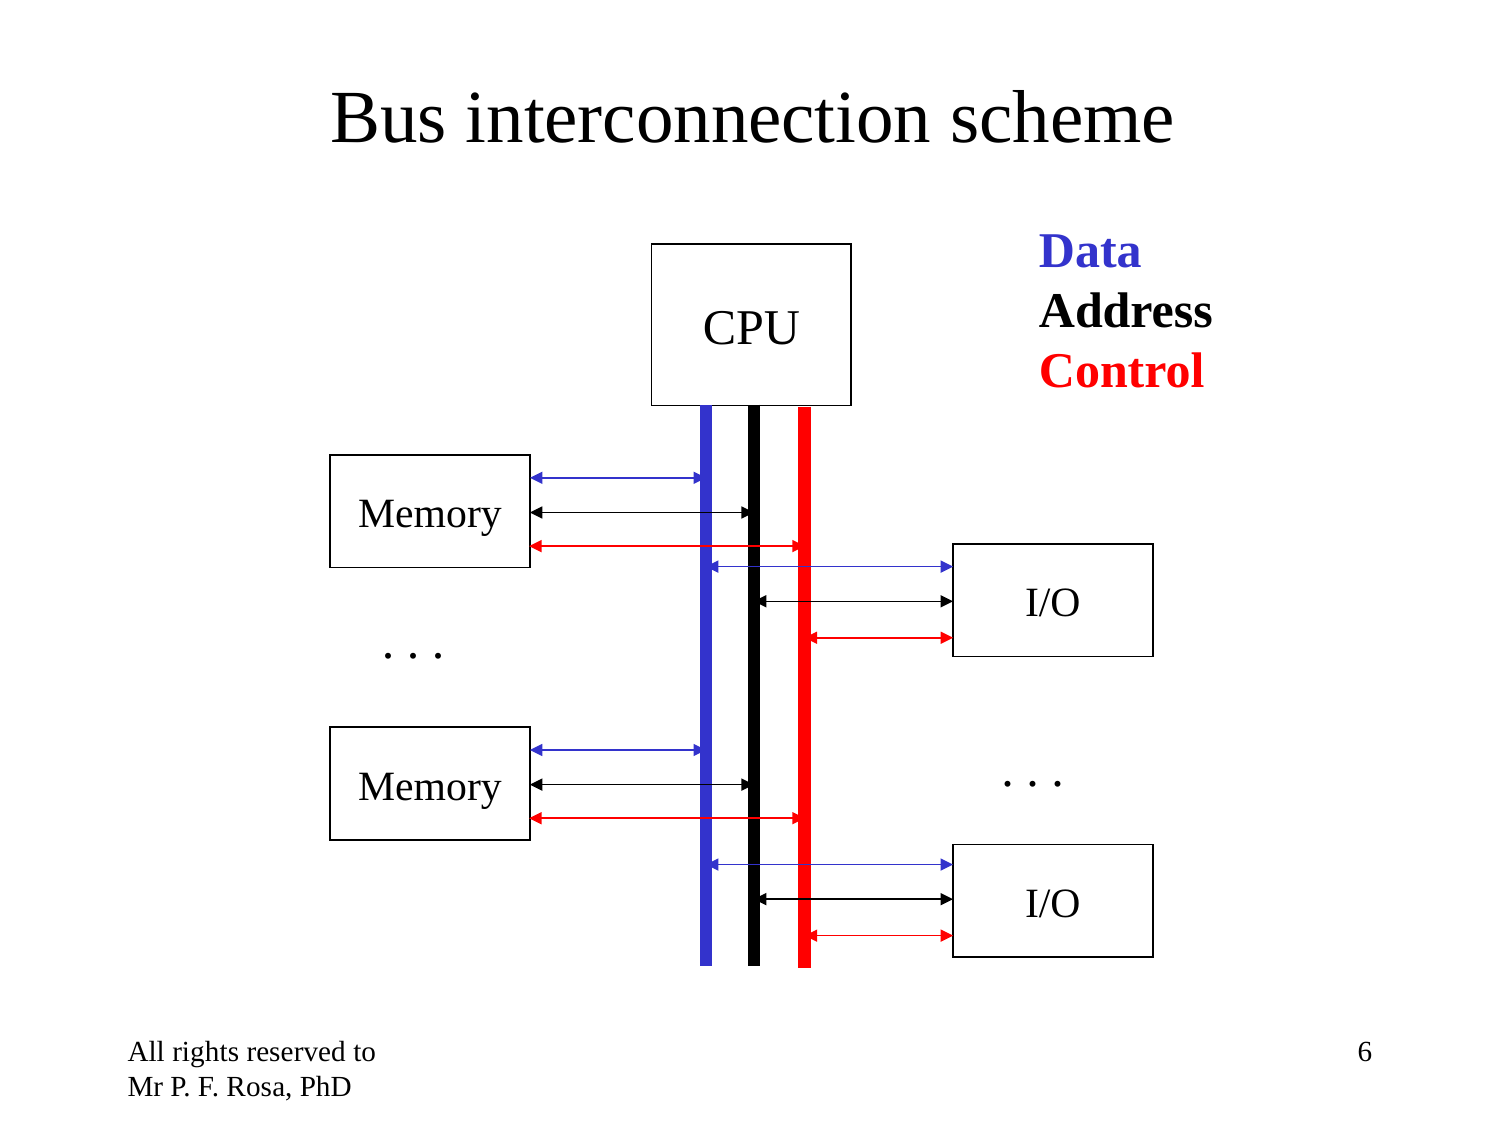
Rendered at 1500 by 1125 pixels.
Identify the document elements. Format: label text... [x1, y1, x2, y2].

text_box Data Address Control [1023, 209, 1230, 405]
title Bus interconnection scheme [115, 47, 1391, 178]
slide_number ‹#› [1074, 1025, 1388, 1100]
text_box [329, 243, 1154, 968]
slide_number All rights reserved to Mr P. F. Rosa, PhD [112, 1025, 425, 1100]
